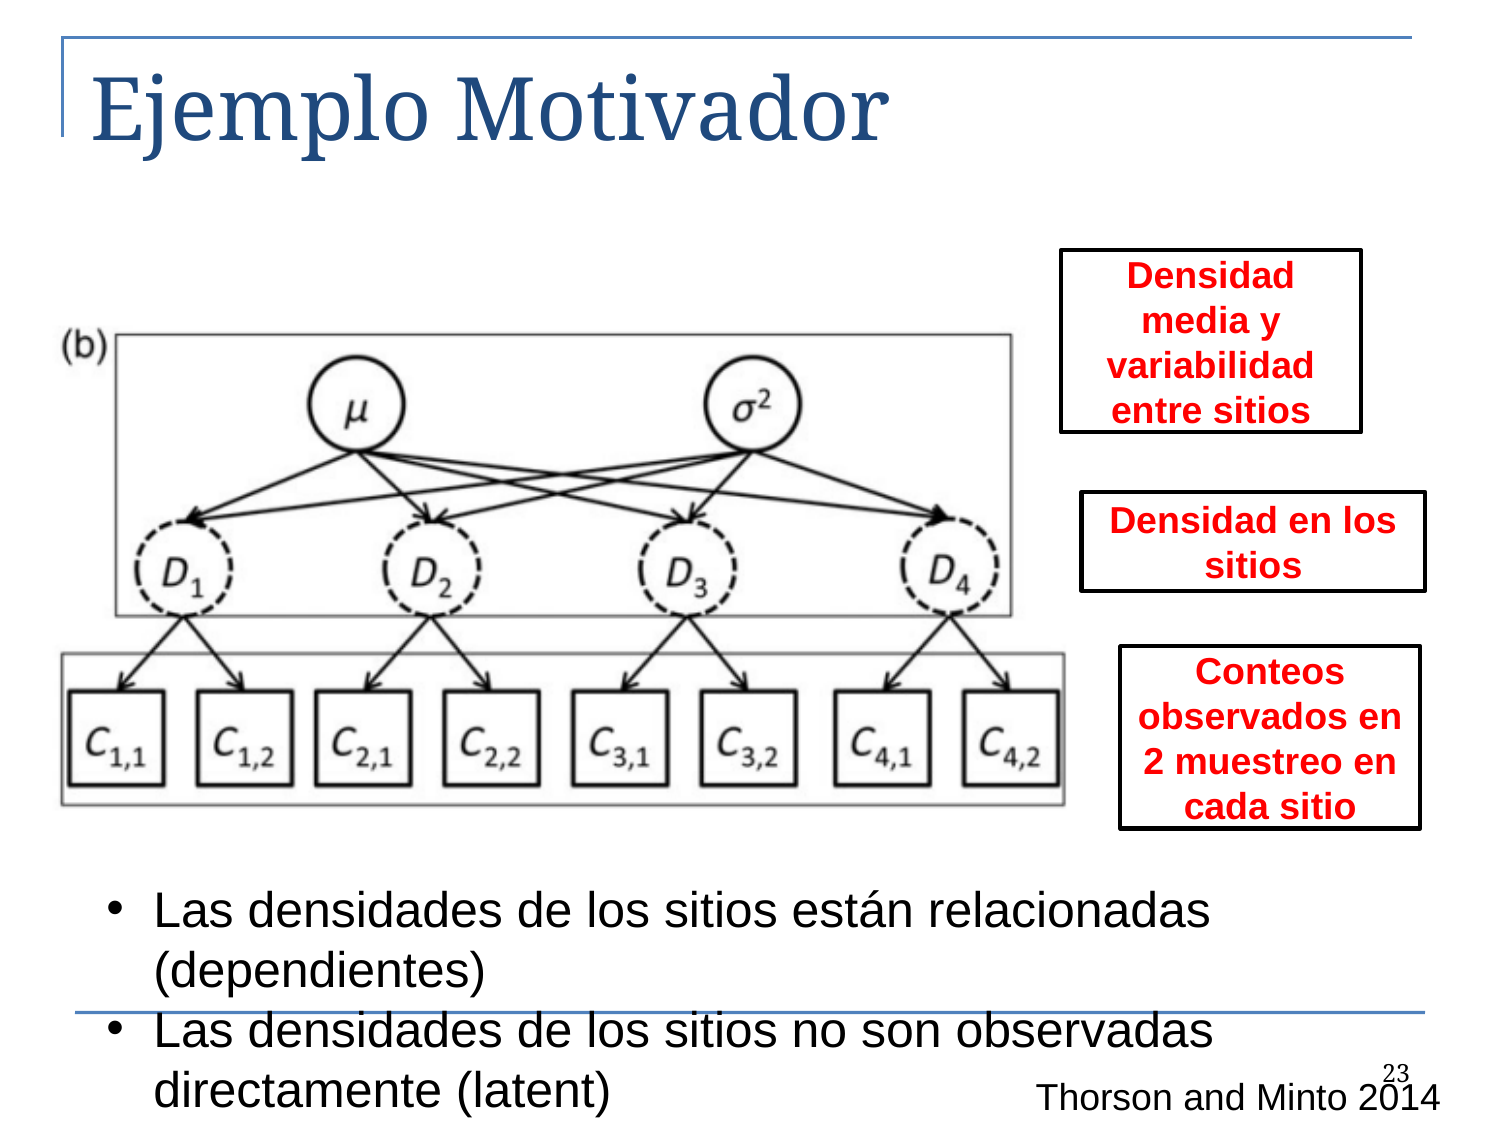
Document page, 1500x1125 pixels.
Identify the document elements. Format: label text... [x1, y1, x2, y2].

picture [34, 307, 1103, 833]
text_box Densidad en los sitios [1106, 490, 1427, 593]
text_box Conteos observados en 2 muestreo en cada sitio [1118, 644, 1422, 831]
text_box Densidad media y variabilidad entre sitios [1059, 248, 1363, 434]
text_box Las densidades de los sitios están relacionadas (dependientes) Las densidades de los sitios no son observadas directamente (latent) [91, 869, 1409, 1125]
title Ejemplo Motivador [75, 45, 1425, 233]
slide_number 23 [1074, 1023, 1426, 1100]
text_box Thorson and Minto 2014 [1014, 1065, 1456, 1125]
